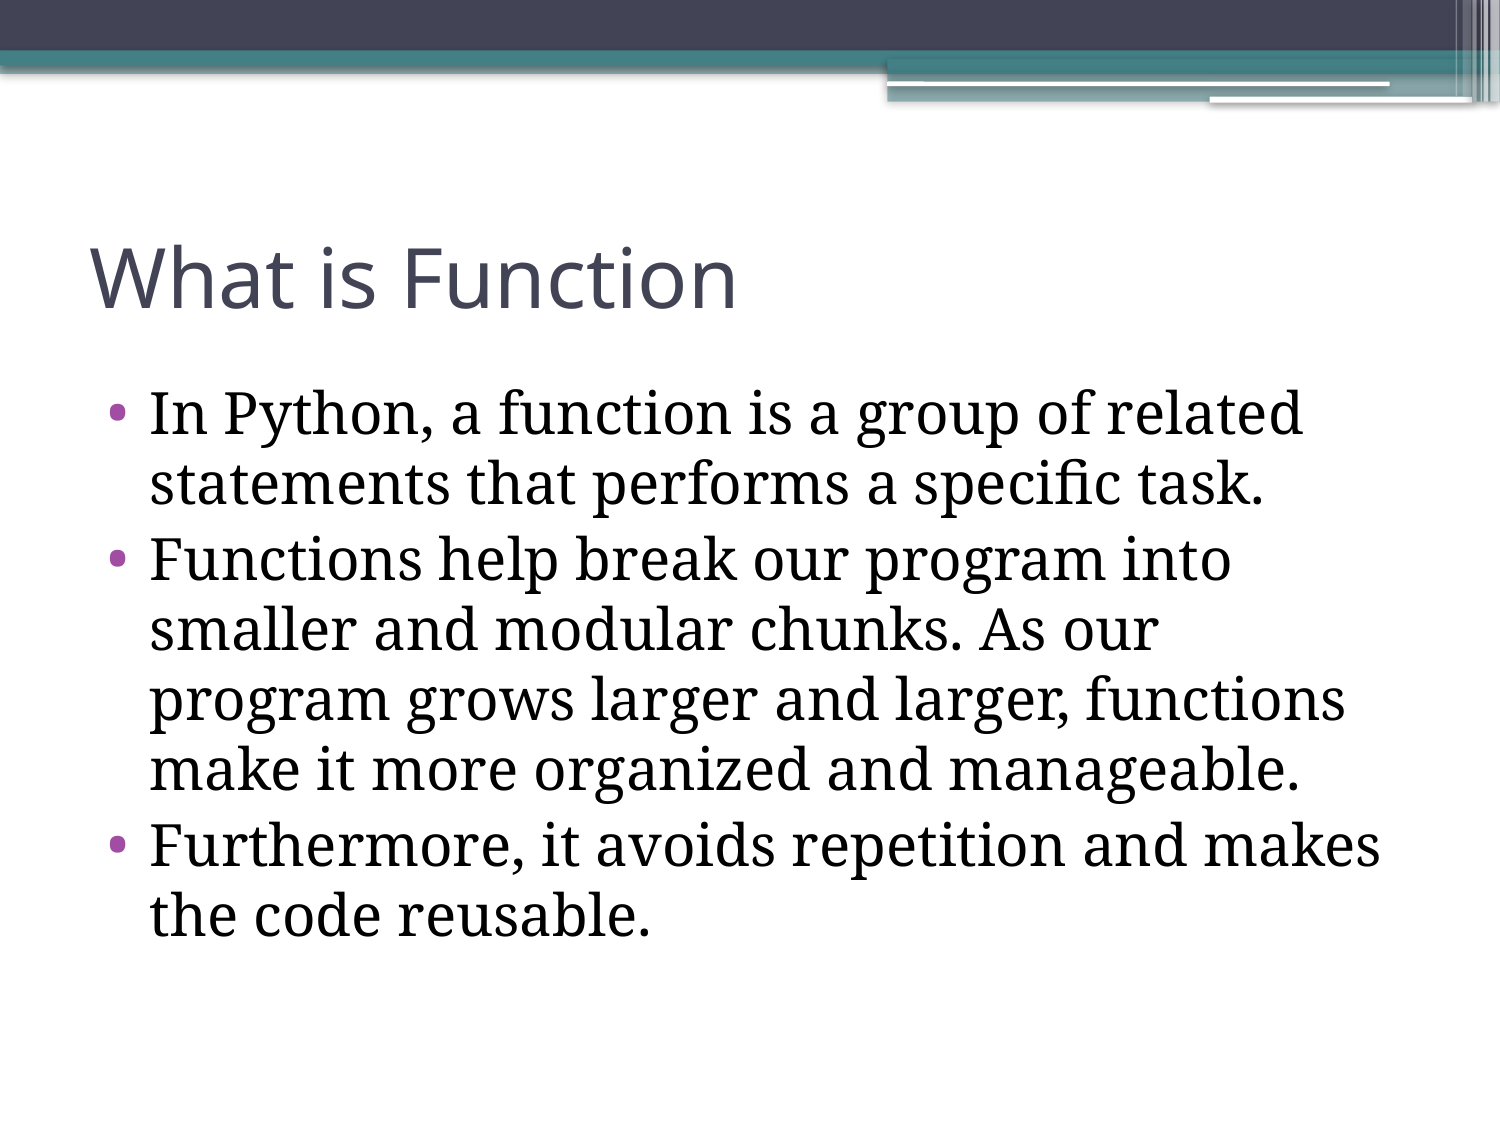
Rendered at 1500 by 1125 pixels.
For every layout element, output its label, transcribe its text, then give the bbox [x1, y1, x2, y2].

list In Python, a function is a group of related statements that performs a specific task. Functions help break our program into smaller and modular chunks. As our program grows larger and larger, functions make it more organized and manageable. Furthermore, it avoids repetition and makes the code reusable. [75, 368, 1425, 1079]
title What is Function [75, 187, 1425, 363]
